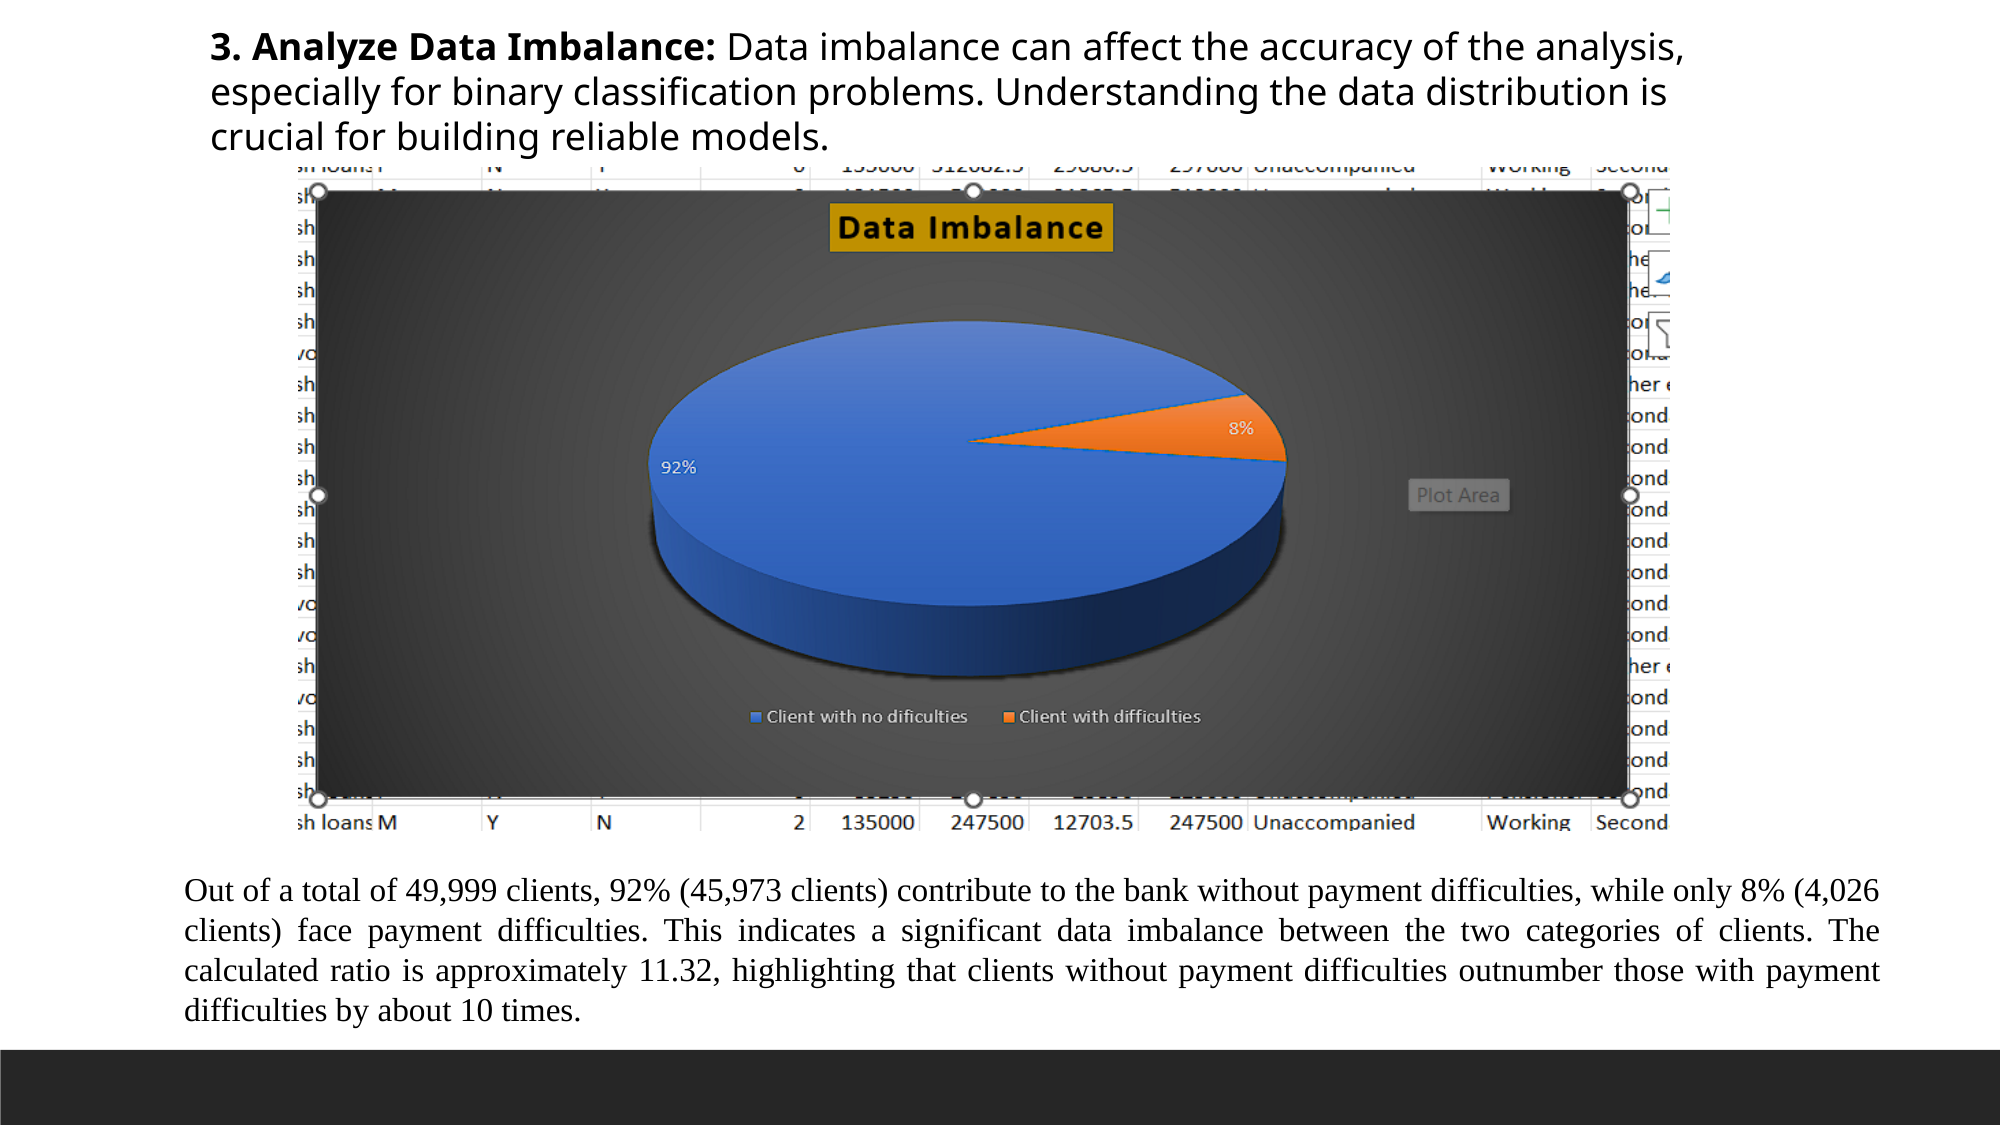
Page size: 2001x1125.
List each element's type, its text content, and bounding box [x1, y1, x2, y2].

picture [297, 167, 1670, 832]
text_box Out of a total of 49,999 clients, 92% (45,973 clients) contribute to the bank without payment difficulties, while only 8% (4,026 clients) face payment difficulties. This indicates a significant data imbalance between the two categories of clients. The calculated ratio is approximately 11.32, highlighting that clients without payment difficulties outnumber those with payment difficulties by about 10 times. [169, 861, 1899, 1036]
text_box 3. Analyze Data Imbalance: Data imbalance can affect the accuracy of the analysis, especially for binary classification problems. Understanding the data distribution is crucial for building reliable models. [195, 16, 1773, 166]
